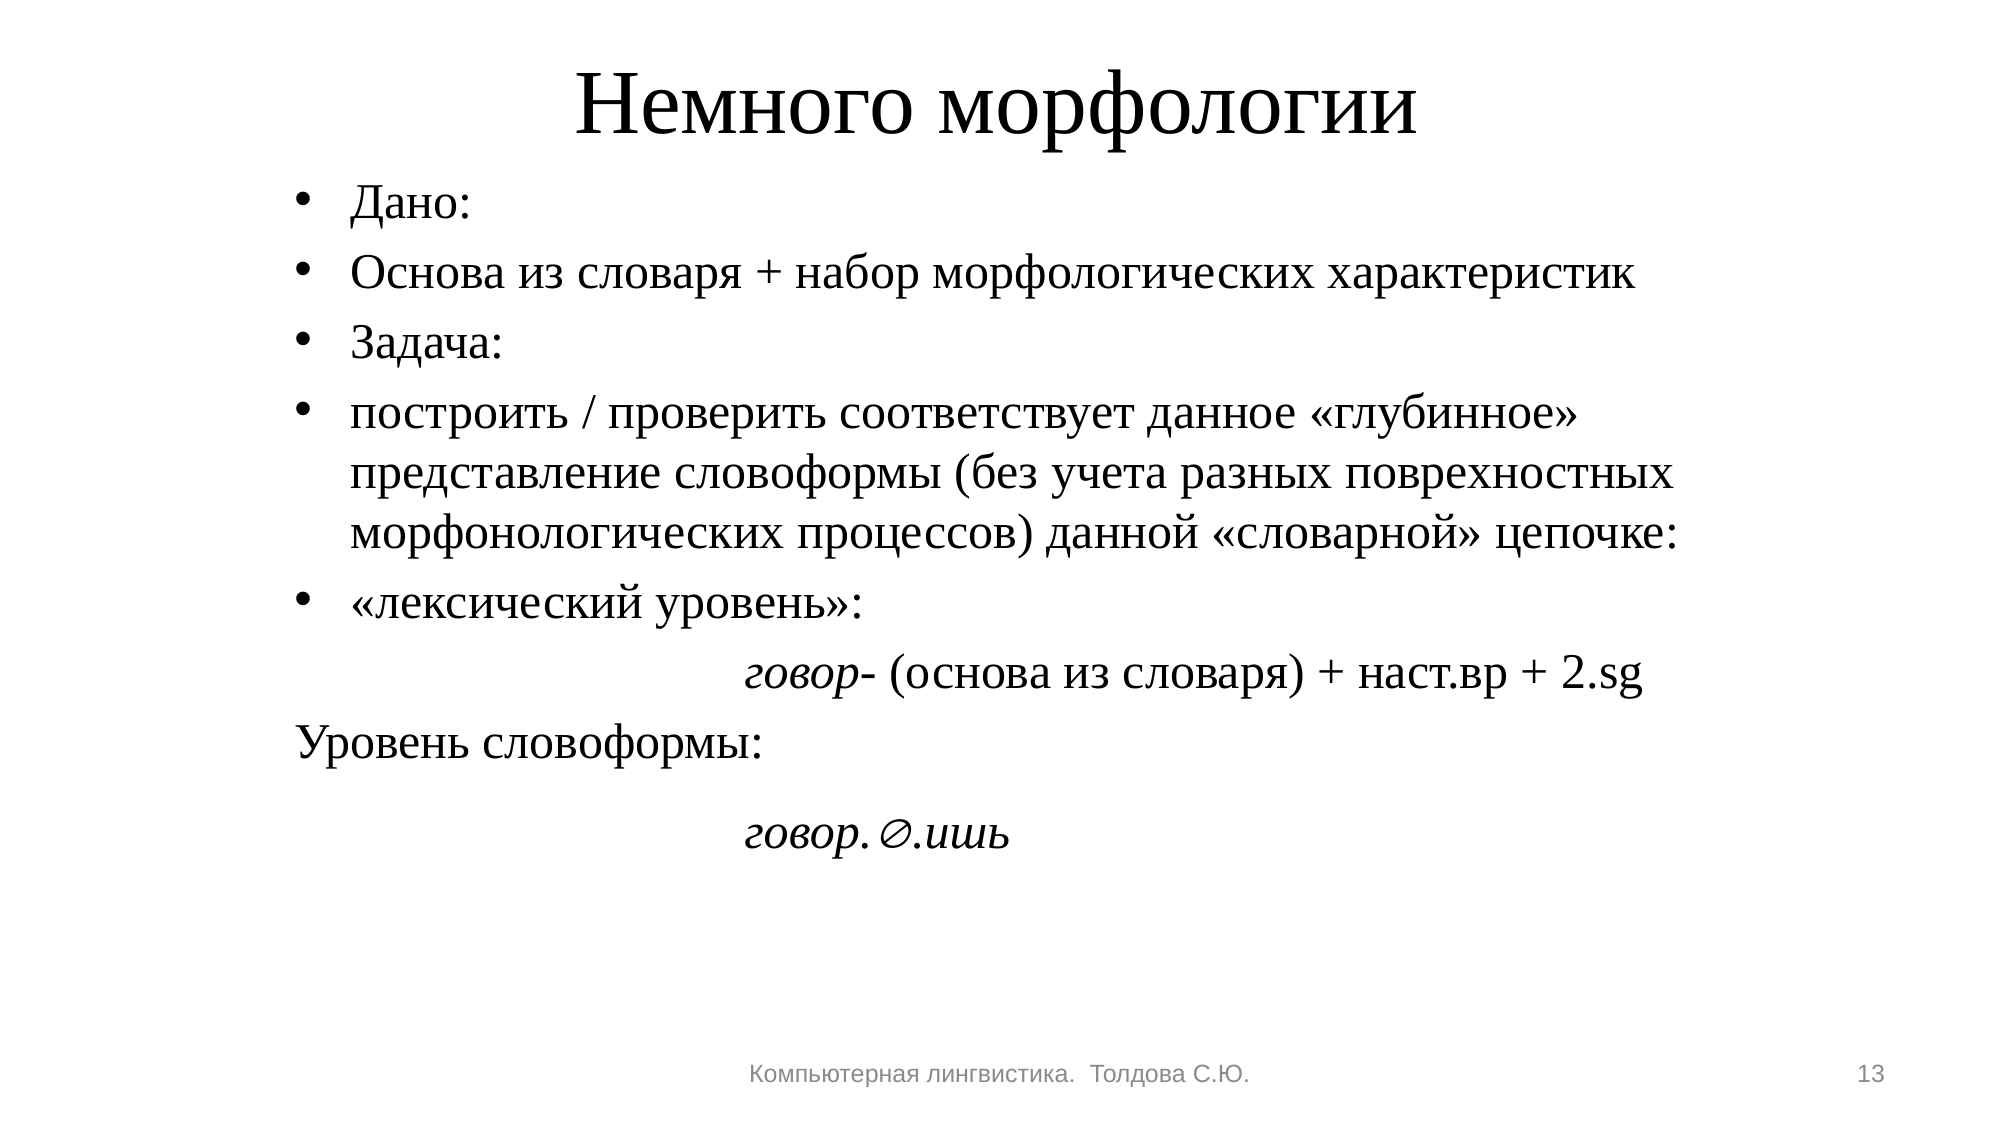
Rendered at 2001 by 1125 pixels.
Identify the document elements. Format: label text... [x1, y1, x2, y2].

title Немного морфологии [322, 3, 1673, 160]
slide_number 13 [1433, 1042, 1900, 1103]
footer Компьютерная лингвистика. Толдова С.Ю. [683, 1042, 1317, 1103]
list Дано: Основа из словаря + набор морфологических характеристик Задача: построить / проверить соответствует данное «глубинное» представление словоформы (без учета разных поврехностных морфонологических процессов) данной «словарной» цепочке: «лексический уровень»: говор- (основа из словаря) + наст.вр + 2.sg Уровень словоформы: говор..ишь [279, 160, 1733, 958]
